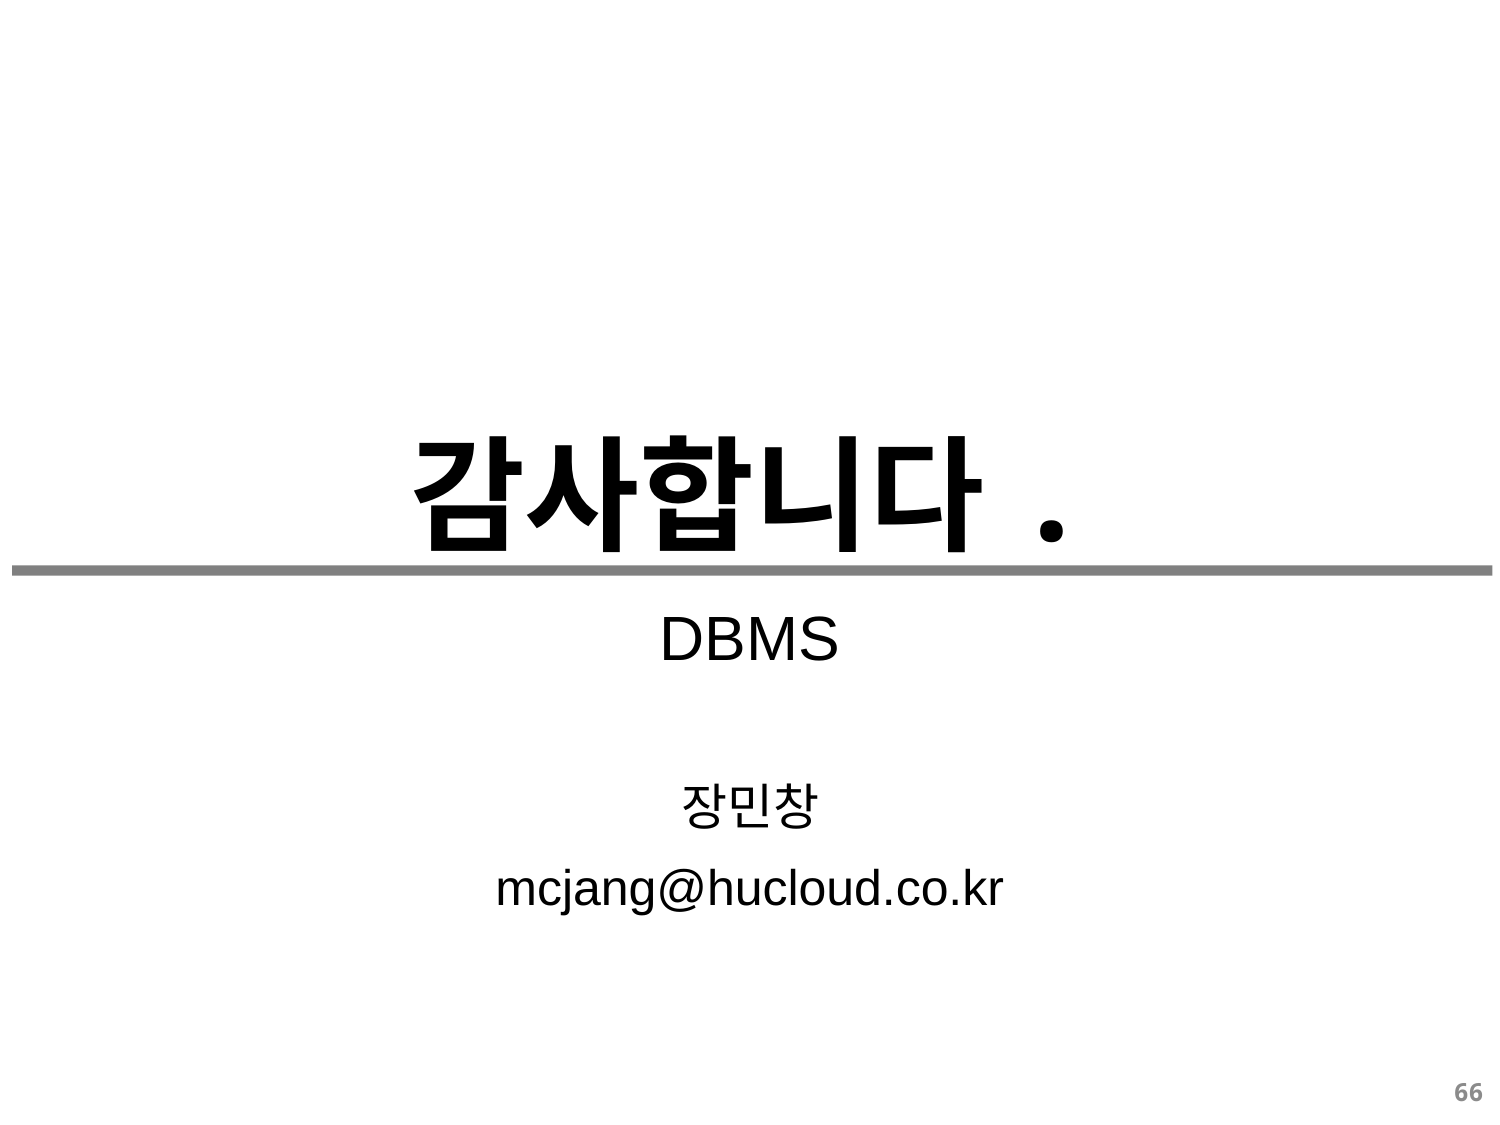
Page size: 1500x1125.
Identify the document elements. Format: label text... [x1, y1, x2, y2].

subtitle DBMS 장민창 mcjang@hucloud.co.kr [187, 590, 1313, 1021]
text_box [11, 564, 1493, 577]
slide_number 66 [1161, 1063, 1499, 1124]
title 감사합니다. [33, 184, 1467, 564]
